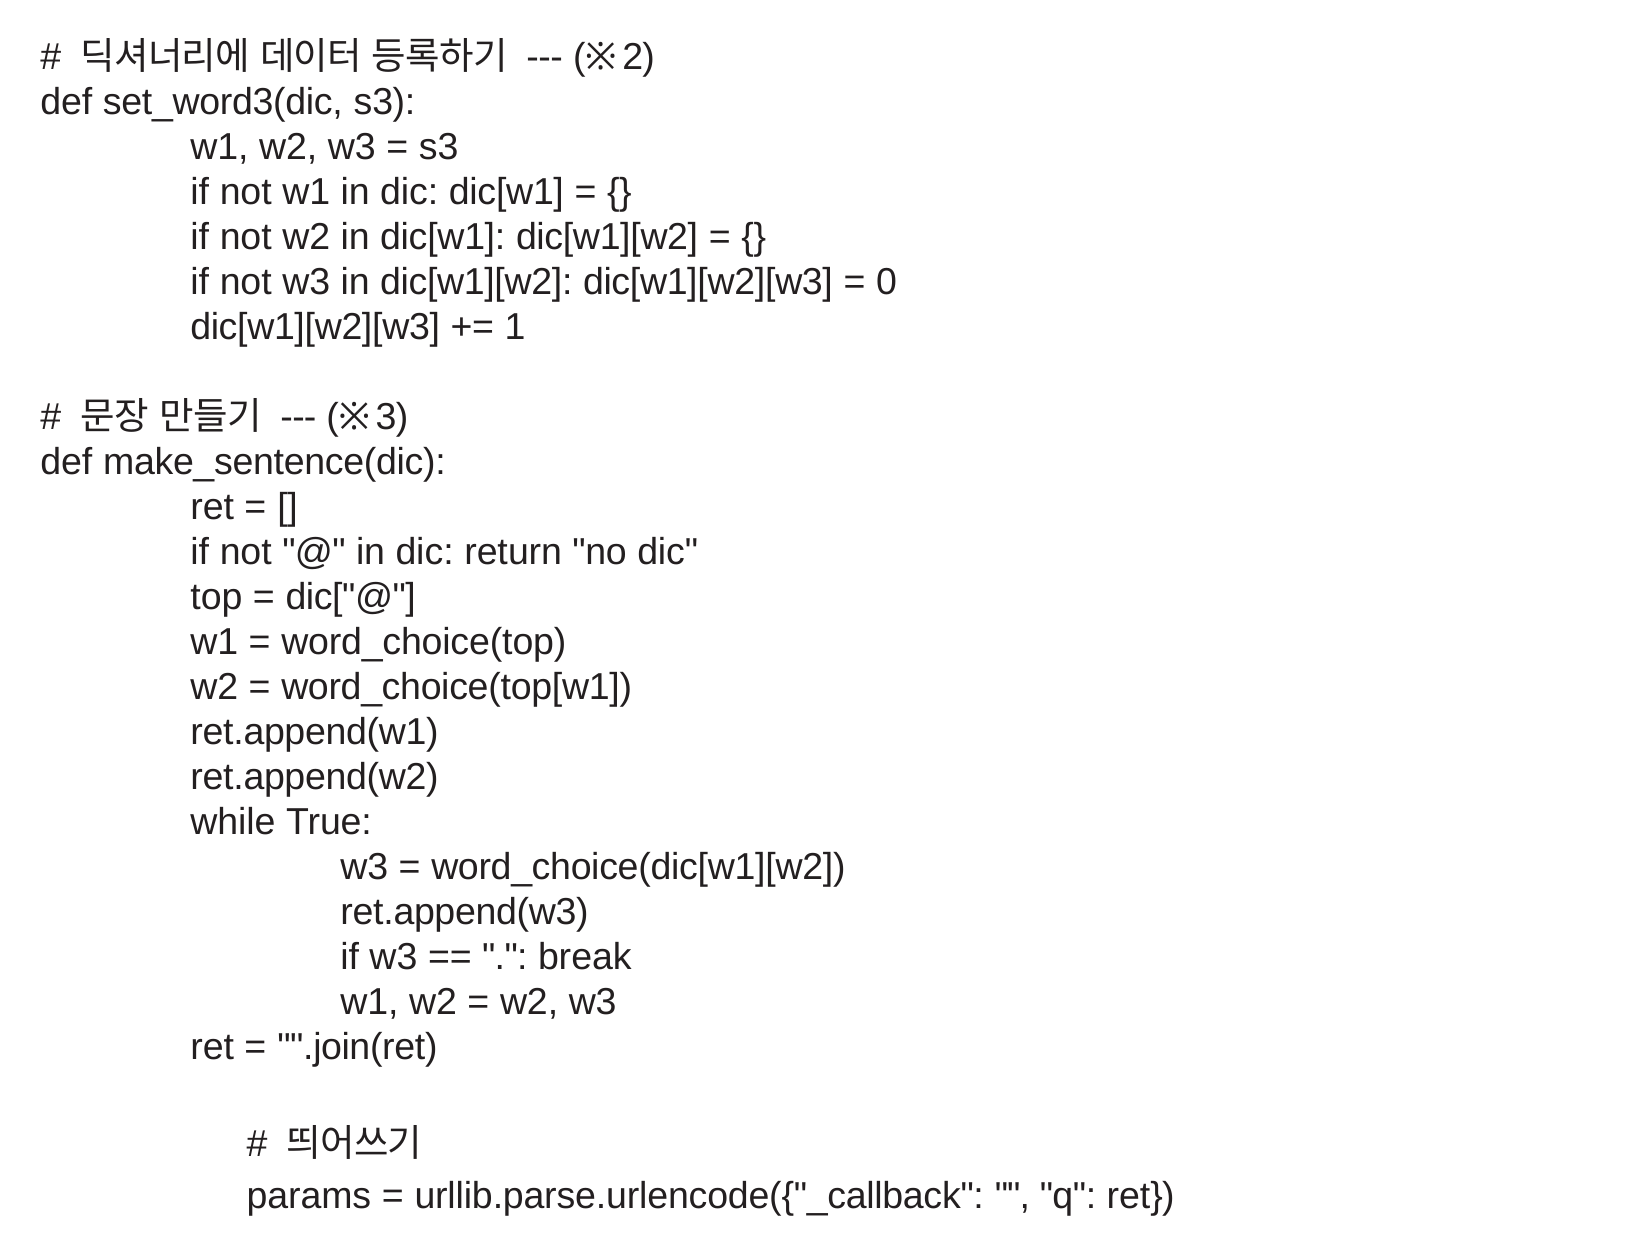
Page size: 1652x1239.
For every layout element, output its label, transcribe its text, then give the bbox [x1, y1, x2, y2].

text_box # 딕셔너리에 데이터 등록하기 --- (※2) def set_word3(dic, s3): w1, w2, w3 = s3 if not w1 in dic: dic[w1] = {} if not w2 in dic[w1]: dic[w1][w2] = {} if not w3 in dic[w1][w2]: dic[w1][w2][w3] = 0 dic[w1][w2][w3] += 1 # 문장 만들기 --- (※3) def make_sentence(dic): ret = [] if not "@" in dic: return "no dic" top = dic["@"] w1 = word_choice(top) w2 = word_choice(top[w1]) ret.append(w1) ret.append(w2) while True: w3 = word_choice(dic[w1][w2]) ret.append(w3) if w3 == ".": break w1, w2 = w2, w3 ret = "".join(ret) # 띄어쓰기 params = urllib.parse.urlencode({"_callback": "", "q": ret}) [38, 31, 1639, 1216]
